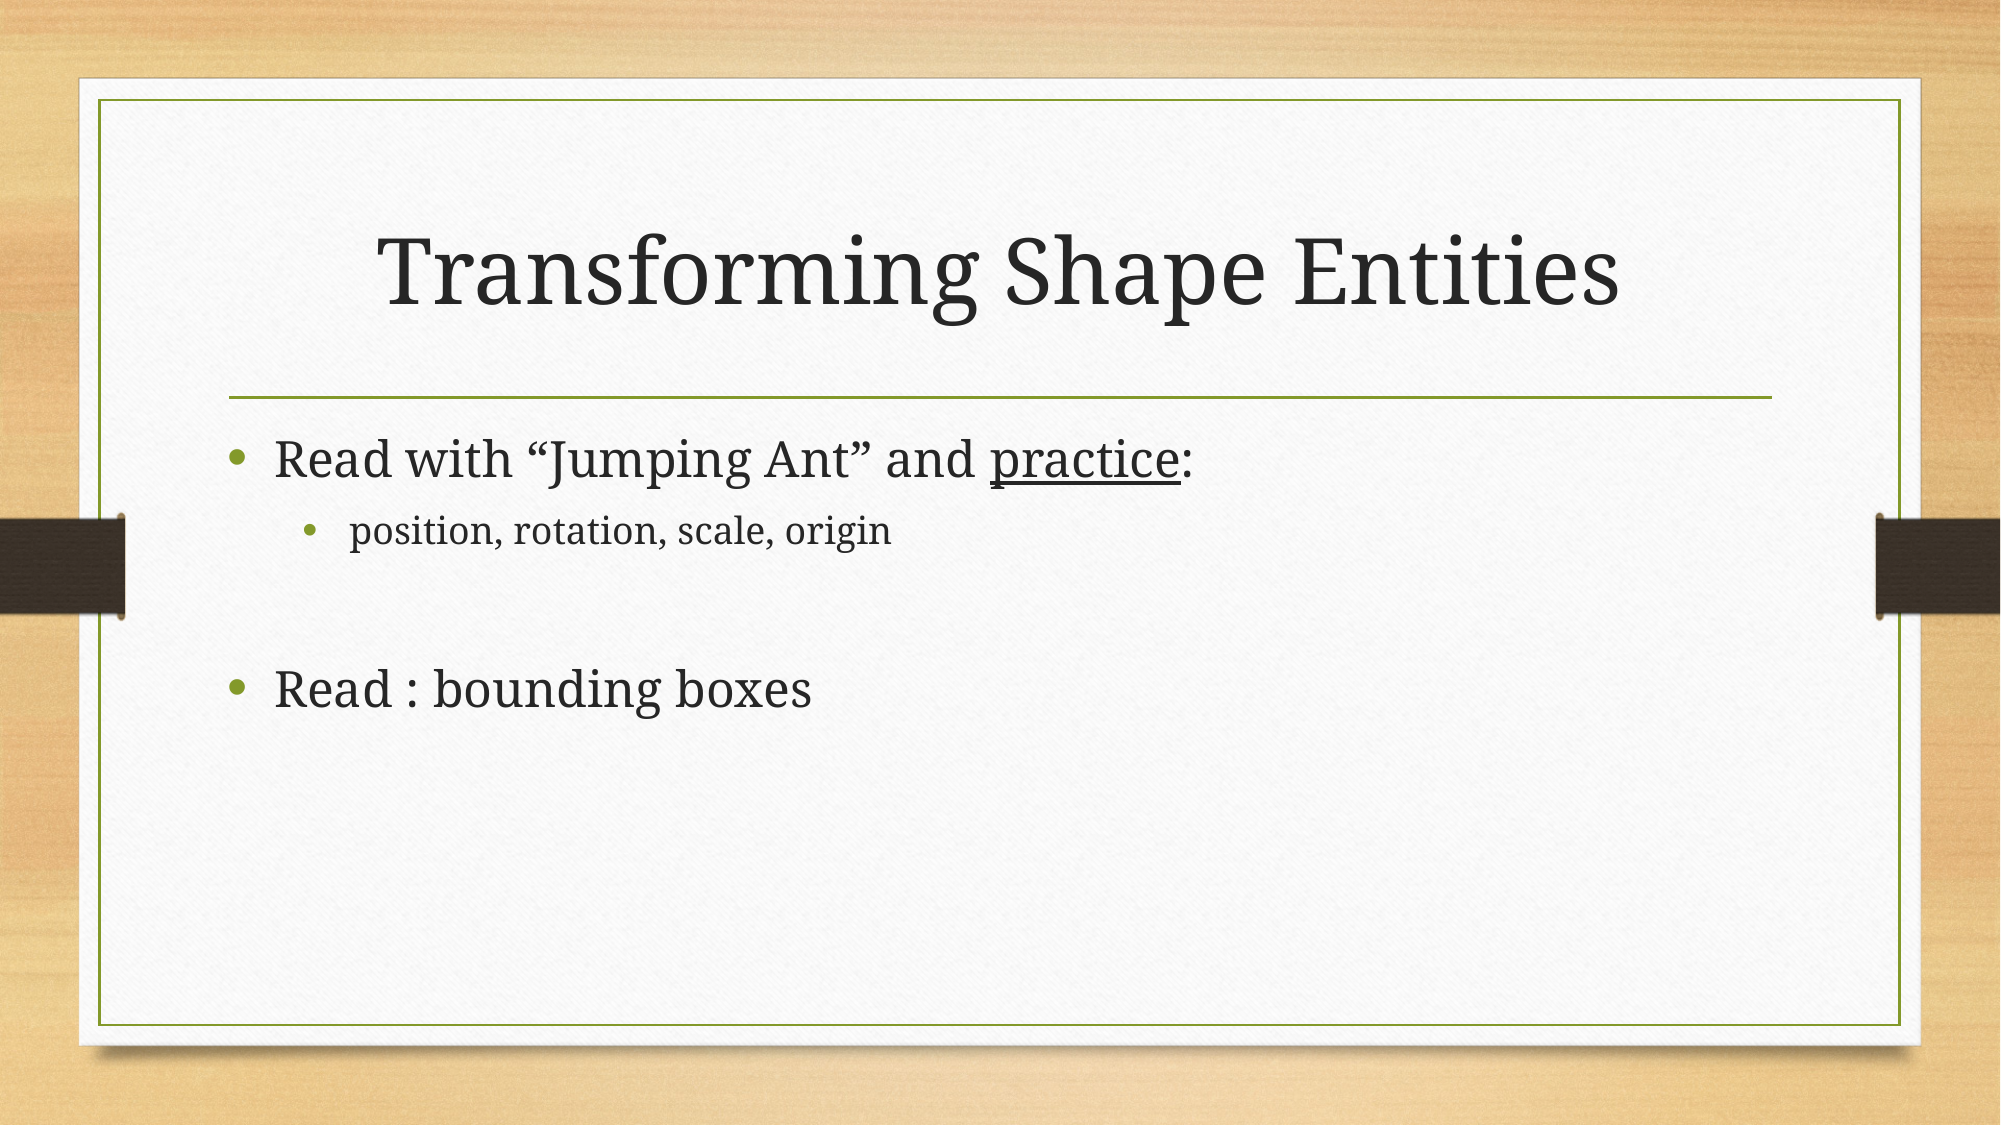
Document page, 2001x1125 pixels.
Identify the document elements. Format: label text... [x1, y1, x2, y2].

title Transforming Shape Entities [212, 161, 1788, 375]
picture [0, 0, 2001, 1125]
list Read with “Jumping Ant” and practice: position, rotation, scale, origin Read : bounding boxes [212, 419, 1788, 964]
